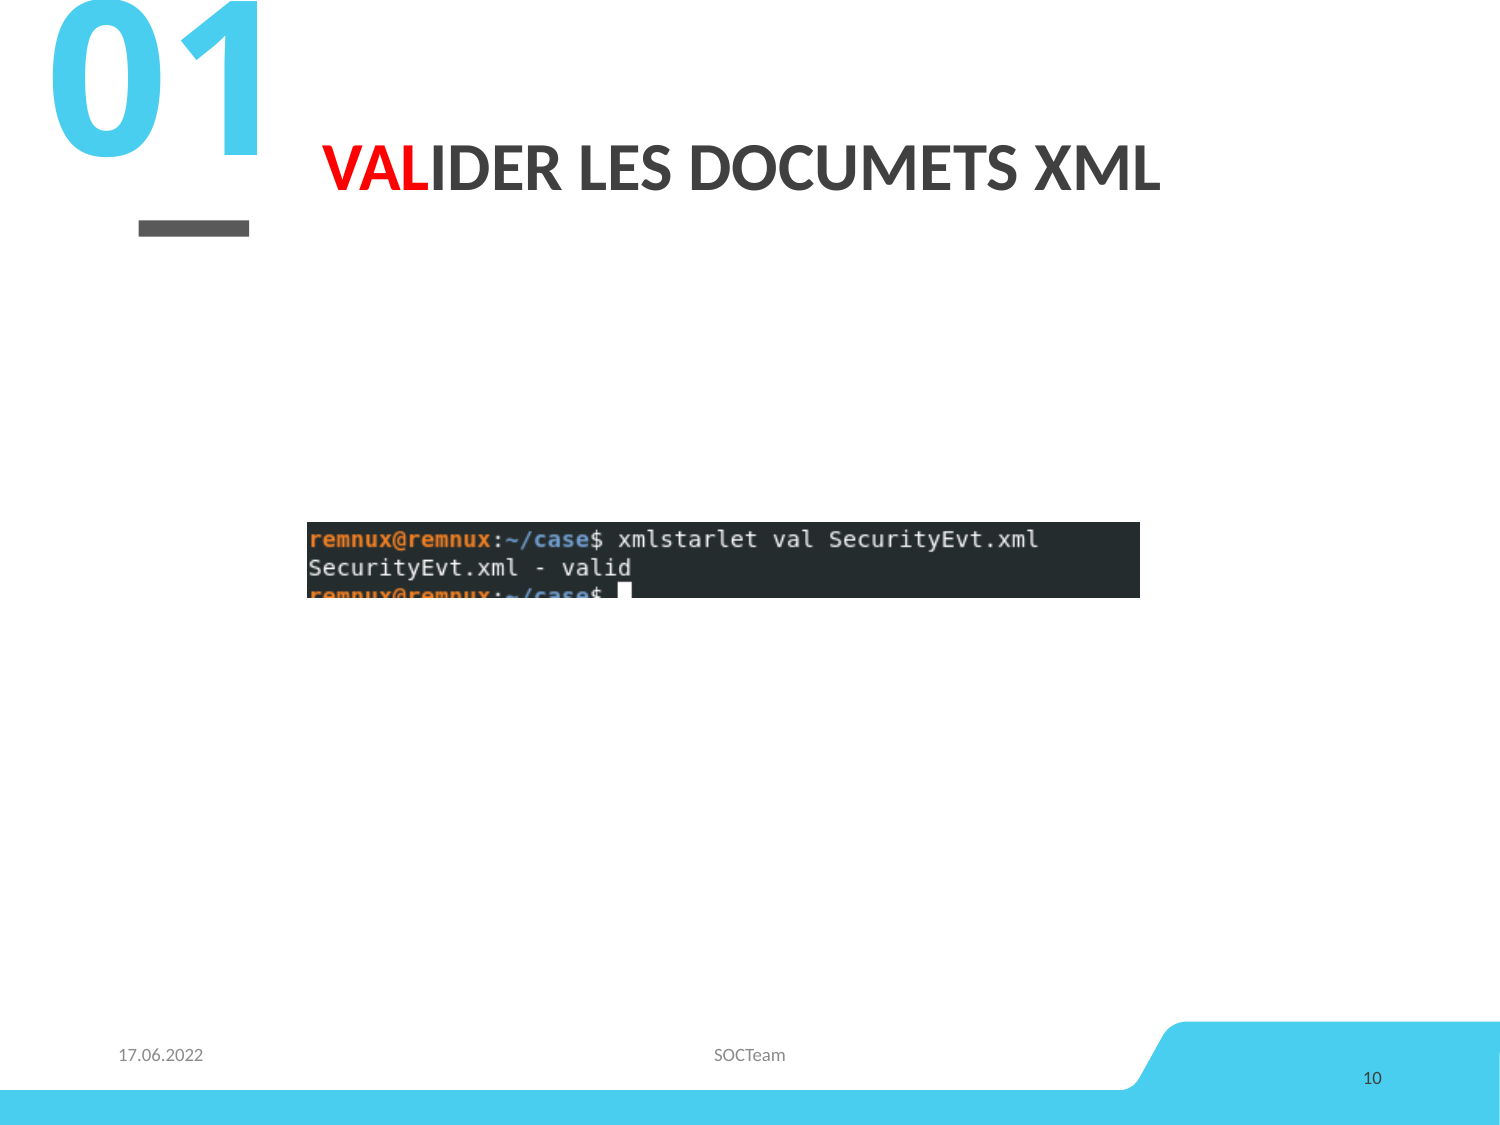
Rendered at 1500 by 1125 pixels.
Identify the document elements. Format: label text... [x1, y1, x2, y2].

slide_number 10 [1059, 1047, 1397, 1108]
footer SOCTeam [496, 1023, 1004, 1084]
list 01 [0, 0, 307, 213]
title Valider les documets xml [307, 59, 1397, 278]
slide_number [103, 1023, 441, 1084]
picture [306, 522, 1140, 598]
